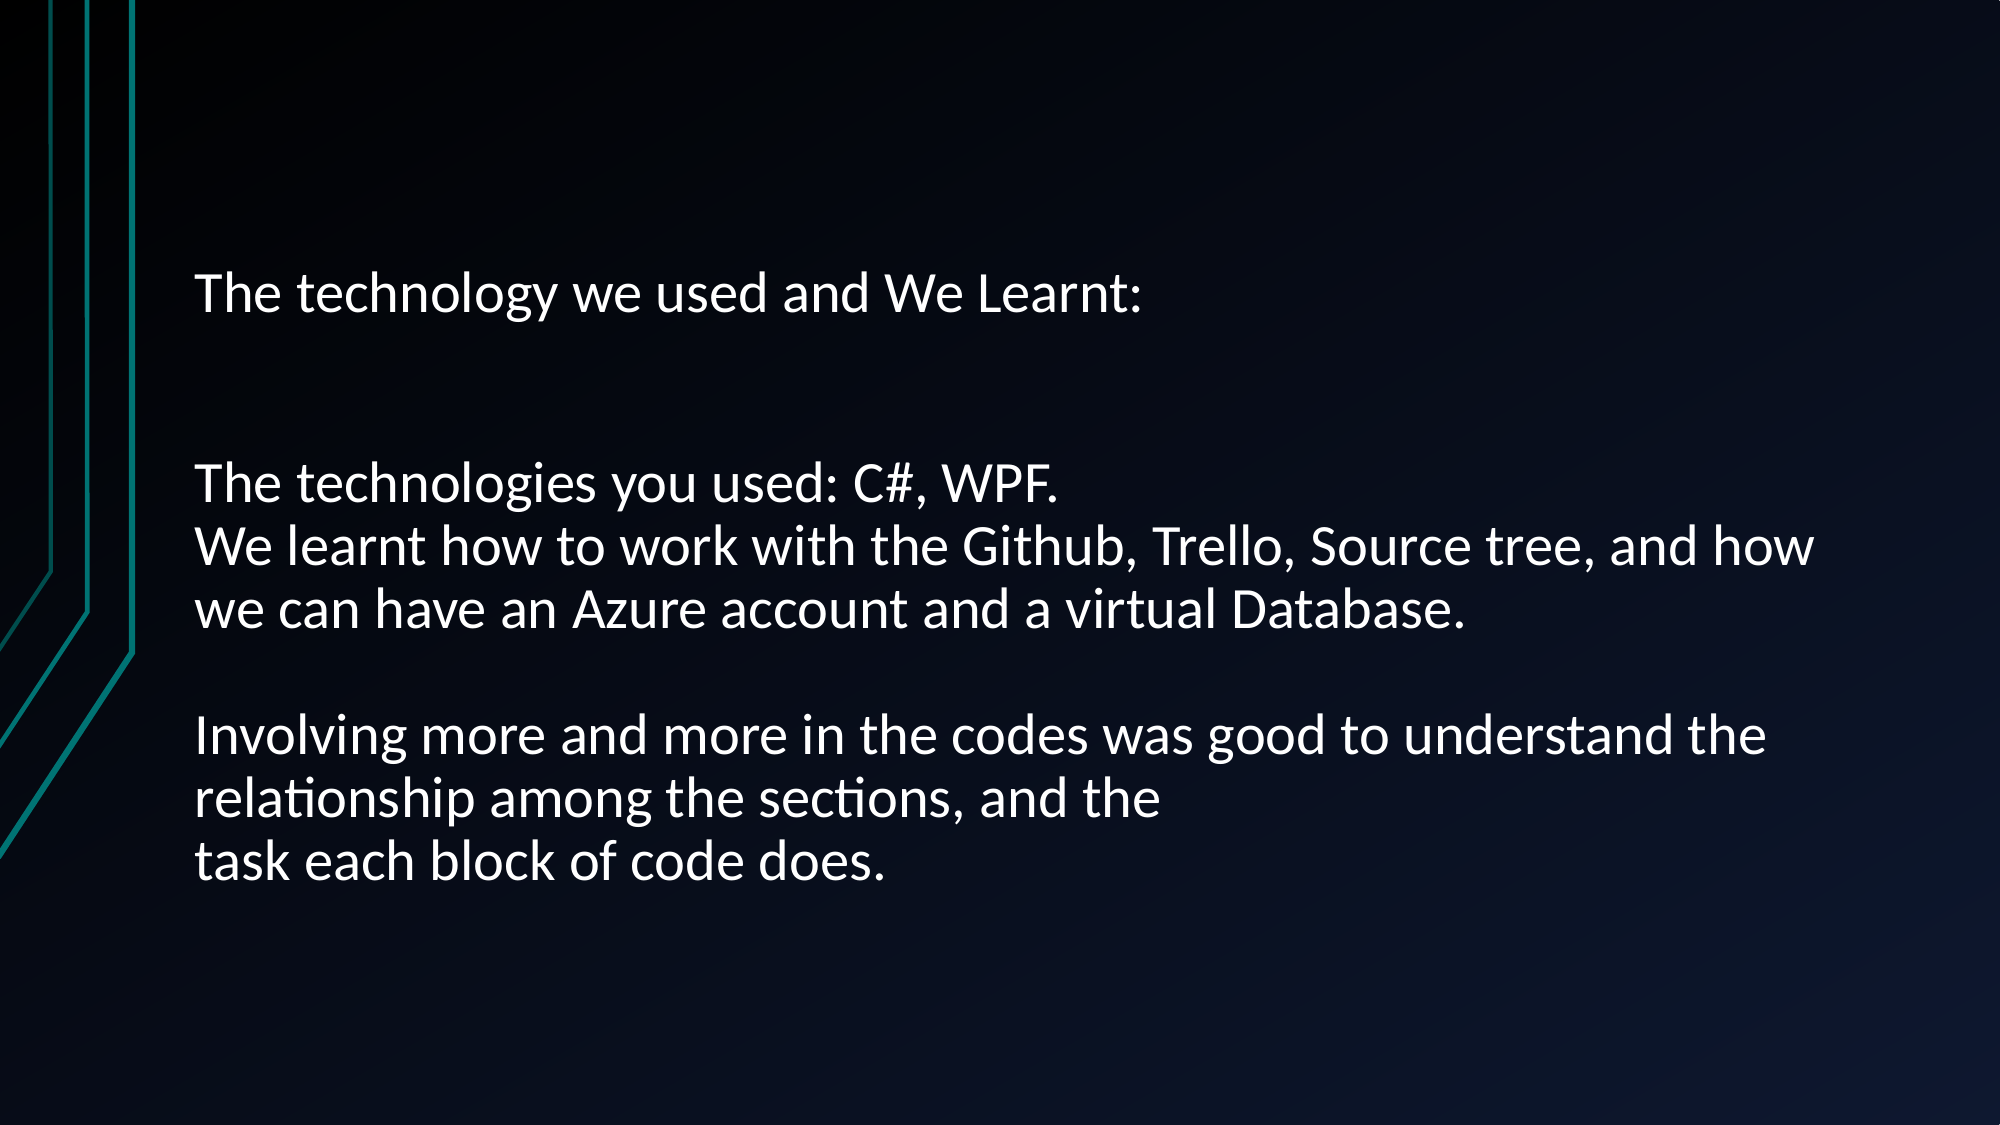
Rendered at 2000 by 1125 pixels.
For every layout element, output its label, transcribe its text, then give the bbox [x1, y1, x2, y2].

title The technology we used and We Learnt: The technologies you used: C#, WPF. We learnt how to work with the Github, Trello, Source tree, and how we can have an Azure account and a virtual Database. Involving more and more in the codes was good to understand the relationship among the sections, and the task each block of code does. [174, 249, 1875, 1100]
